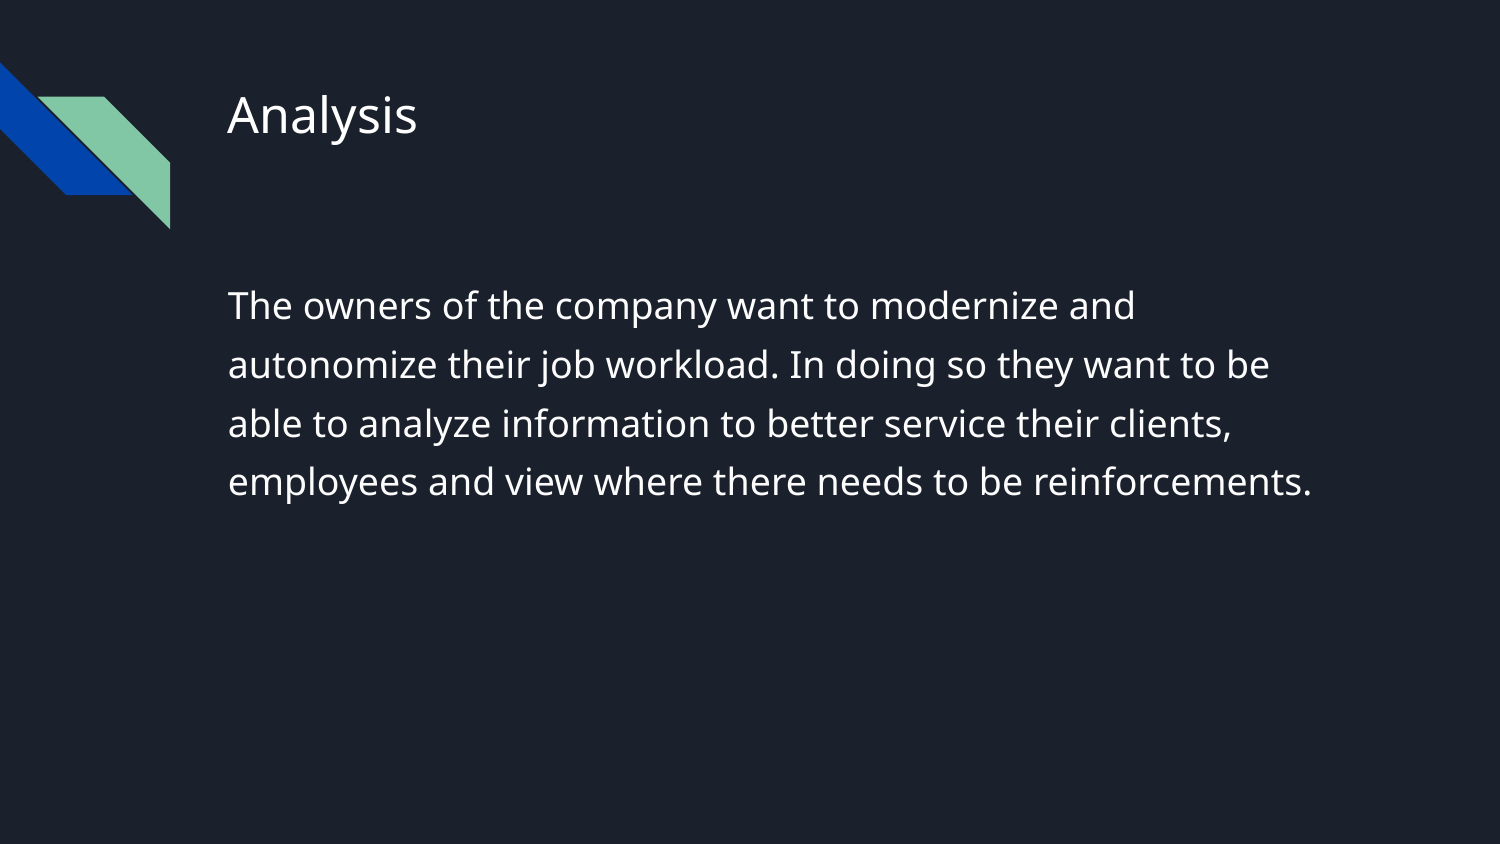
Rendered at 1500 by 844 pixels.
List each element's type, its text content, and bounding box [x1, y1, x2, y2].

list The owners of the company want to modernize and autonomize their job workload. In doing so they want to be able to analyze information to better service their clients, employees and view where there needs to be reinforcements. [212, 257, 1368, 735]
title Analysis [212, 64, 1368, 215]
